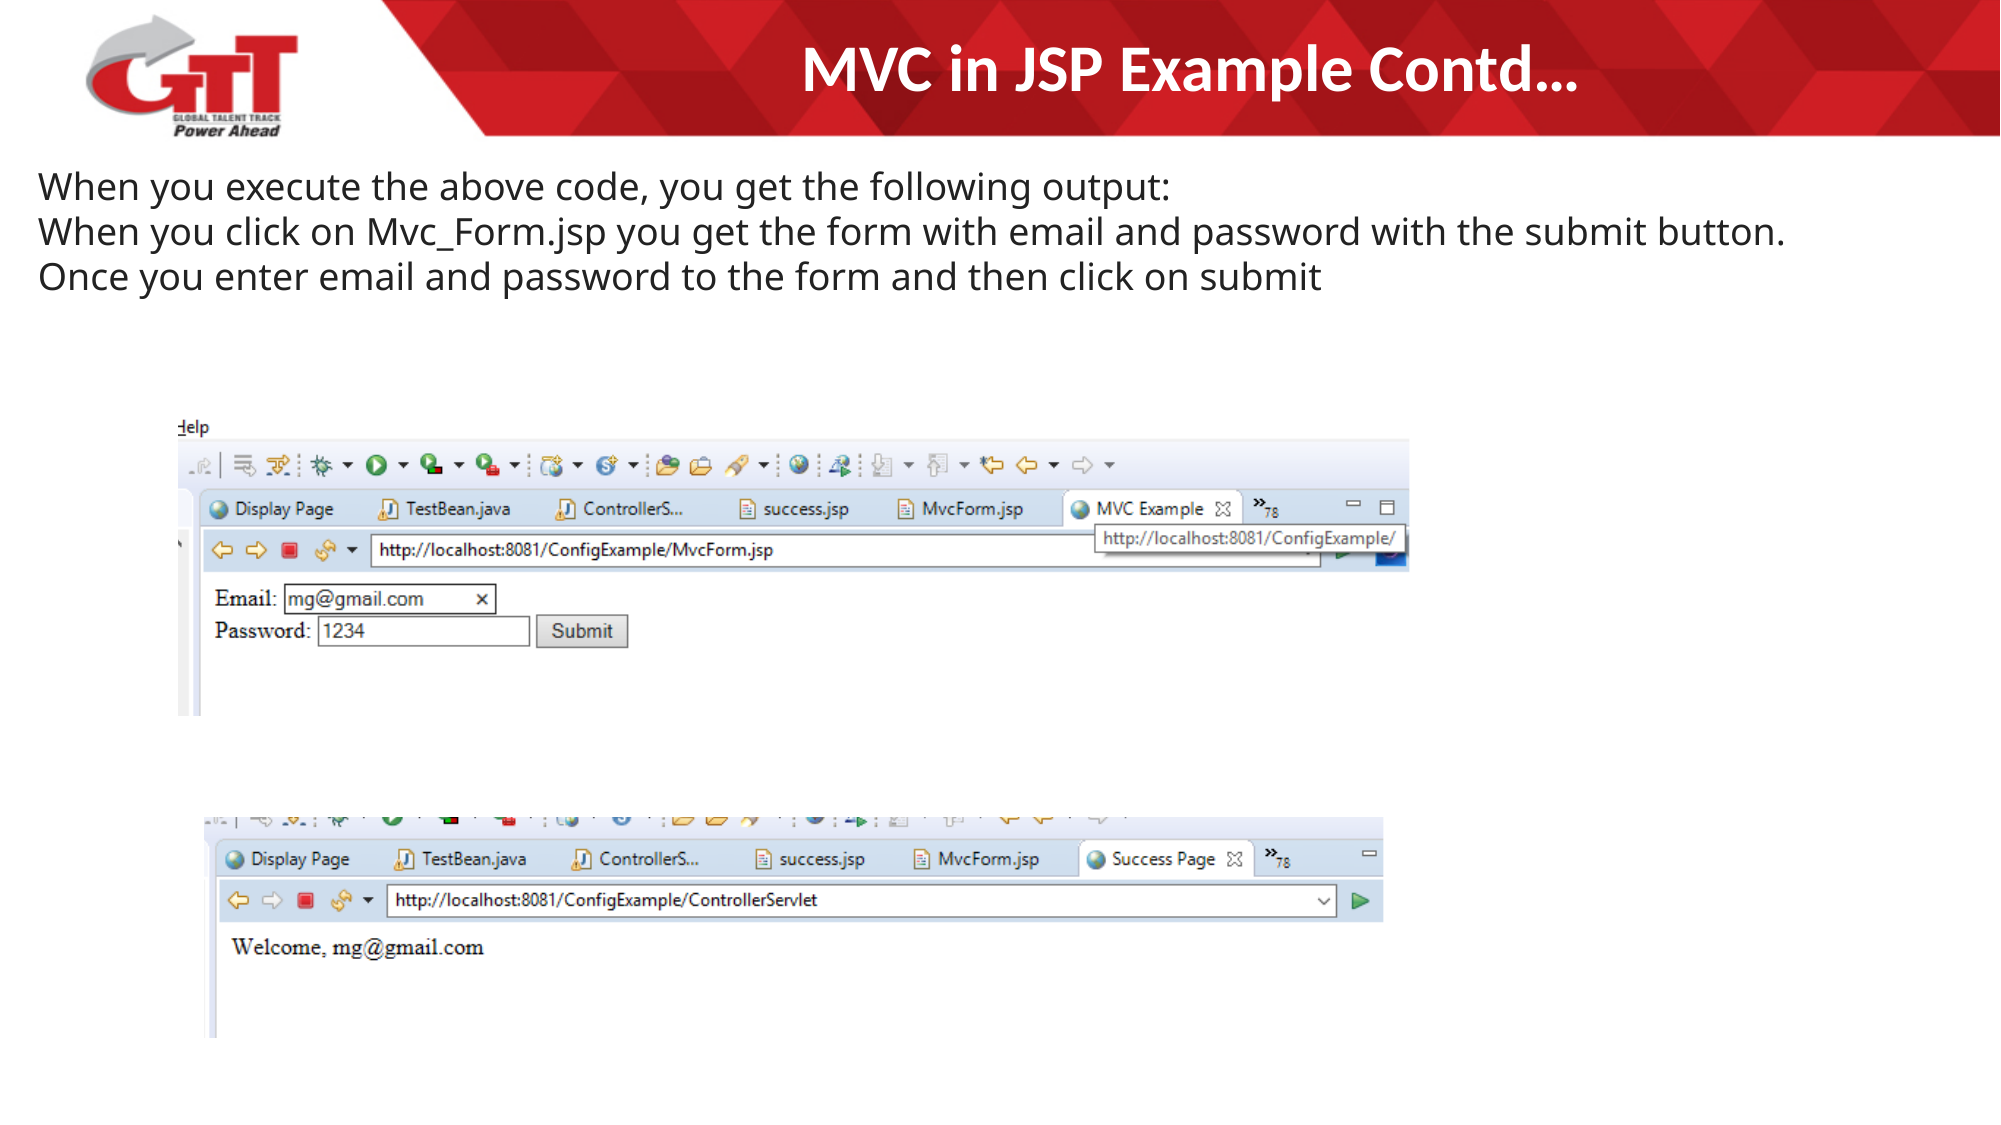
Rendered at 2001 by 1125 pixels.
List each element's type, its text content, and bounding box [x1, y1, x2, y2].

text_box When you execute the above code, you get the following output: When you click on Mvc_Form.jsp you get the form with email and password with the submit button. Once you enter email and password to the form and then click on submit [23, 155, 1968, 306]
picture [0, 0, 2000, 1125]
title MVC in JSP Example Contd… [433, 12, 1950, 118]
